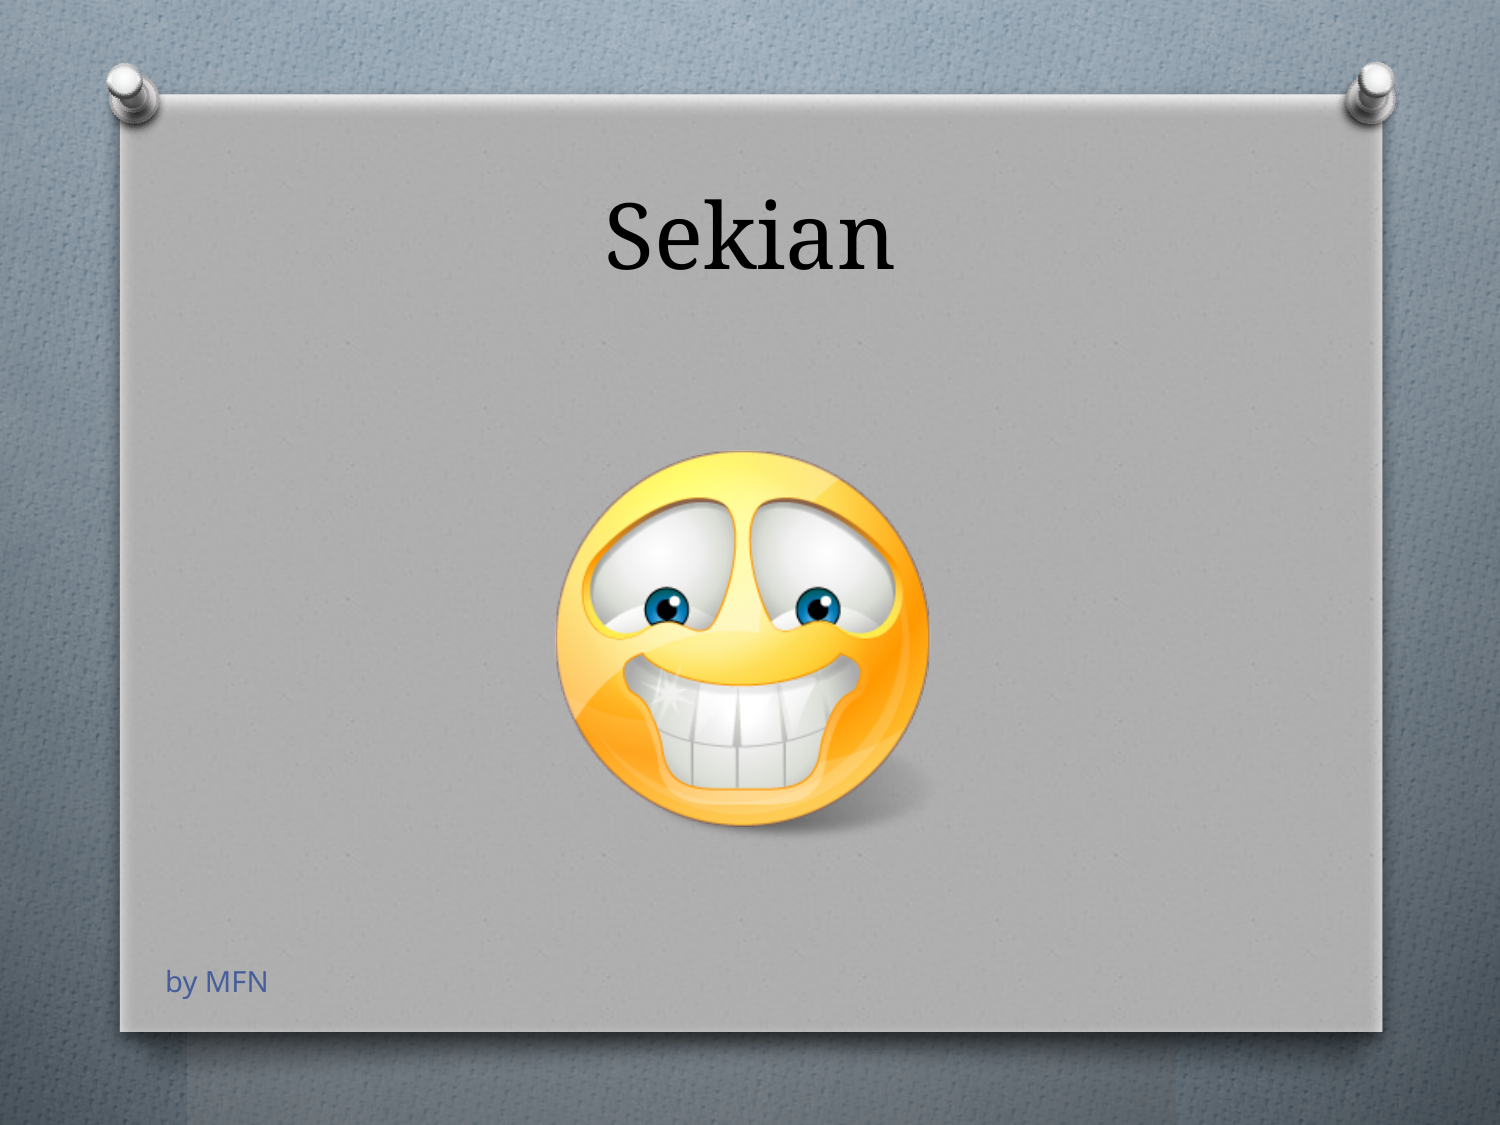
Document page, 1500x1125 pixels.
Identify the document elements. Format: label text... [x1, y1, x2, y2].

footer by MFN [150, 952, 1059, 1013]
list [548, 442, 949, 844]
picture [1317, 35, 1439, 156]
title Sekian [179, 134, 1323, 332]
picture [75, 29, 198, 153]
